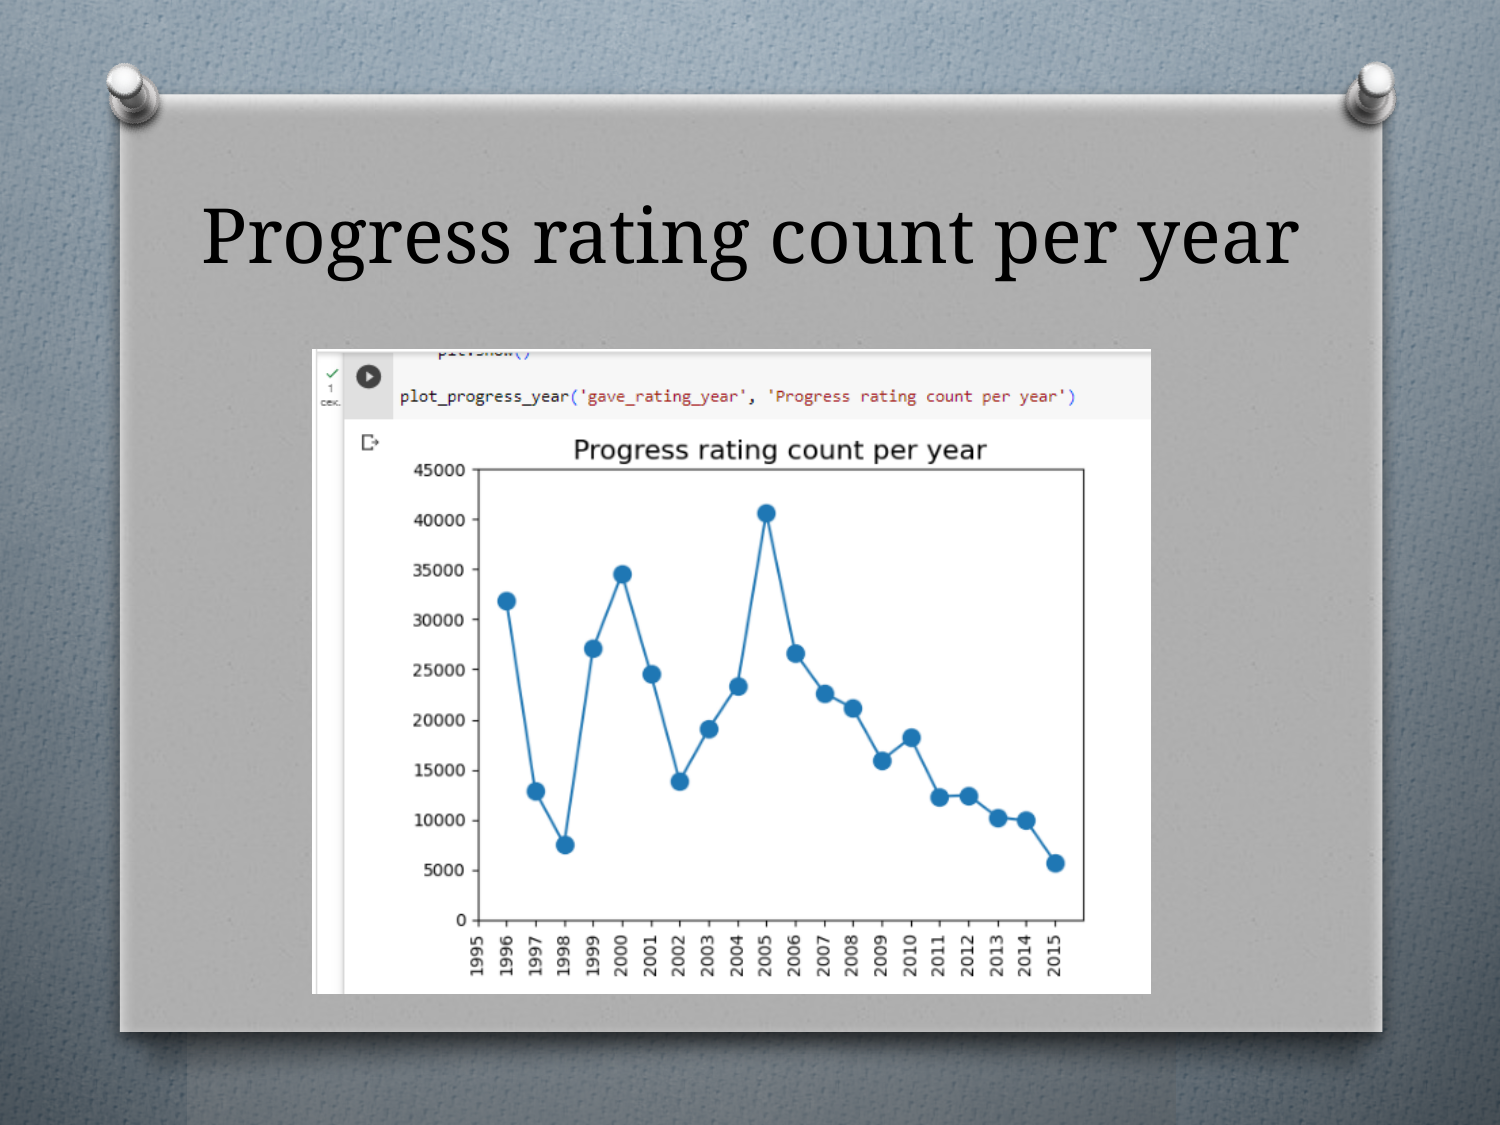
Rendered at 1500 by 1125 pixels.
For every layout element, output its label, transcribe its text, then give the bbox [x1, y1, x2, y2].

picture [1317, 35, 1439, 156]
picture [312, 349, 1151, 994]
picture [75, 29, 198, 153]
title Progress rating count per year [179, 134, 1323, 332]
